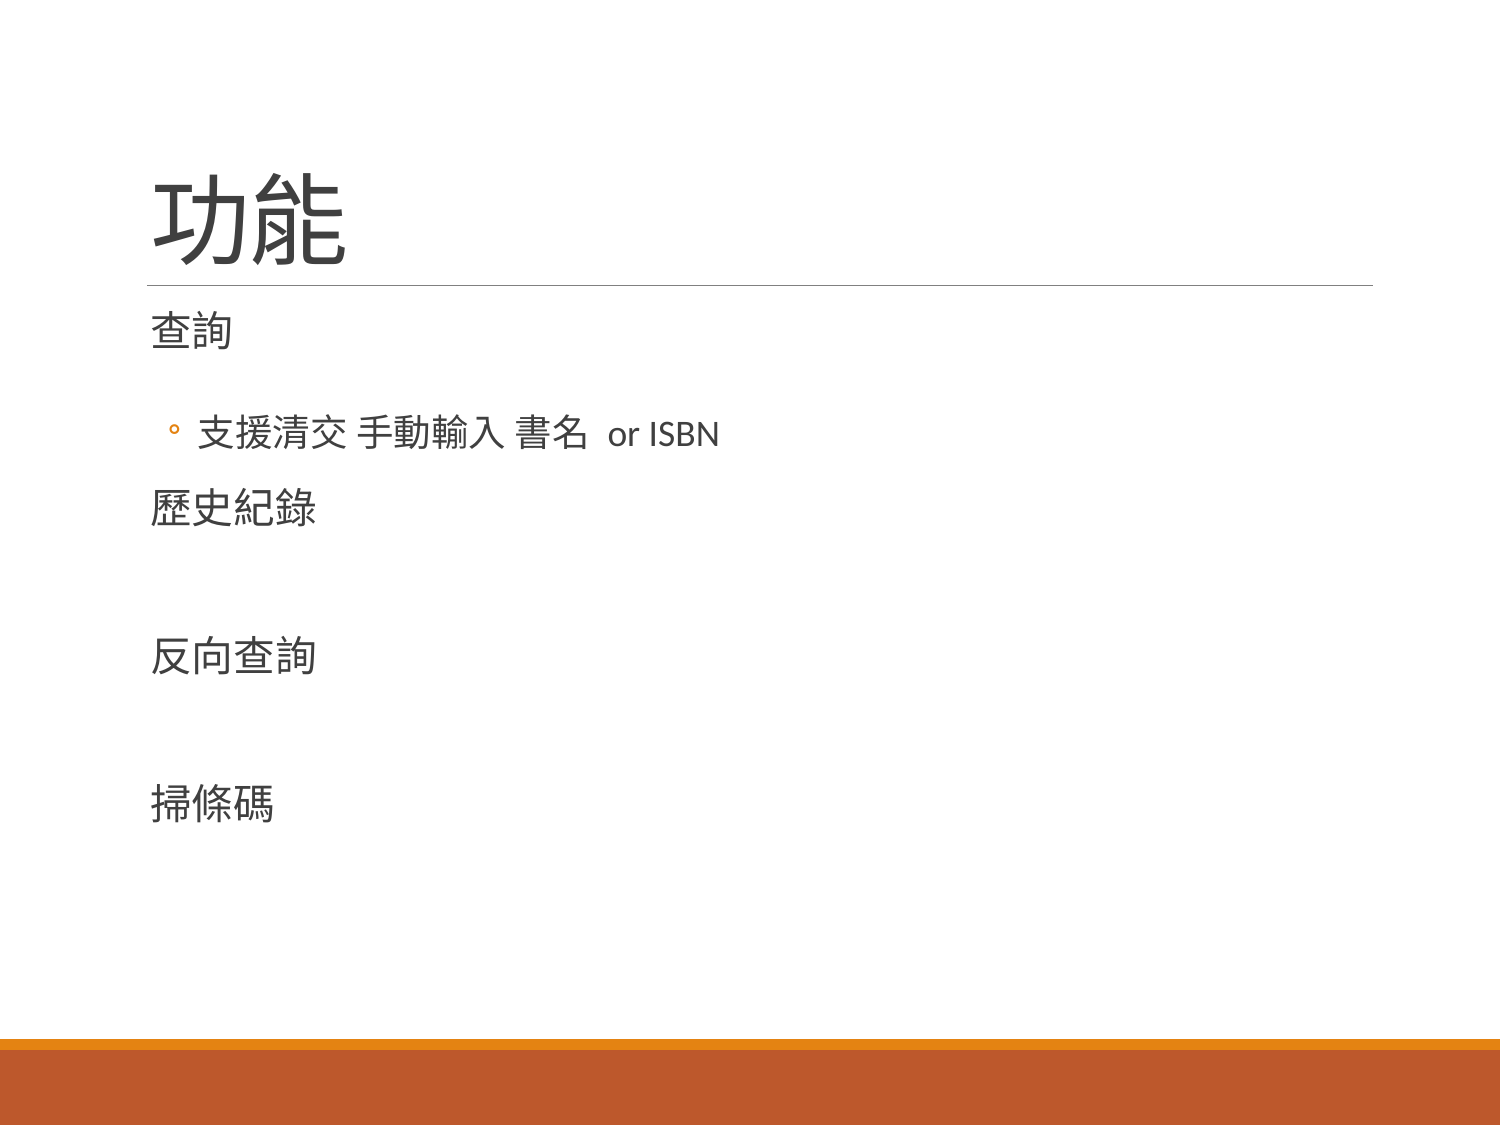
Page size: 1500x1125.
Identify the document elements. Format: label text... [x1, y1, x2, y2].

list 查詢 支援清交 手動輸入 書名 or ISBN 歷史紀錄 反向查詢 掃條碼 [135, 302, 1373, 963]
title 功能 [135, 47, 1373, 285]
